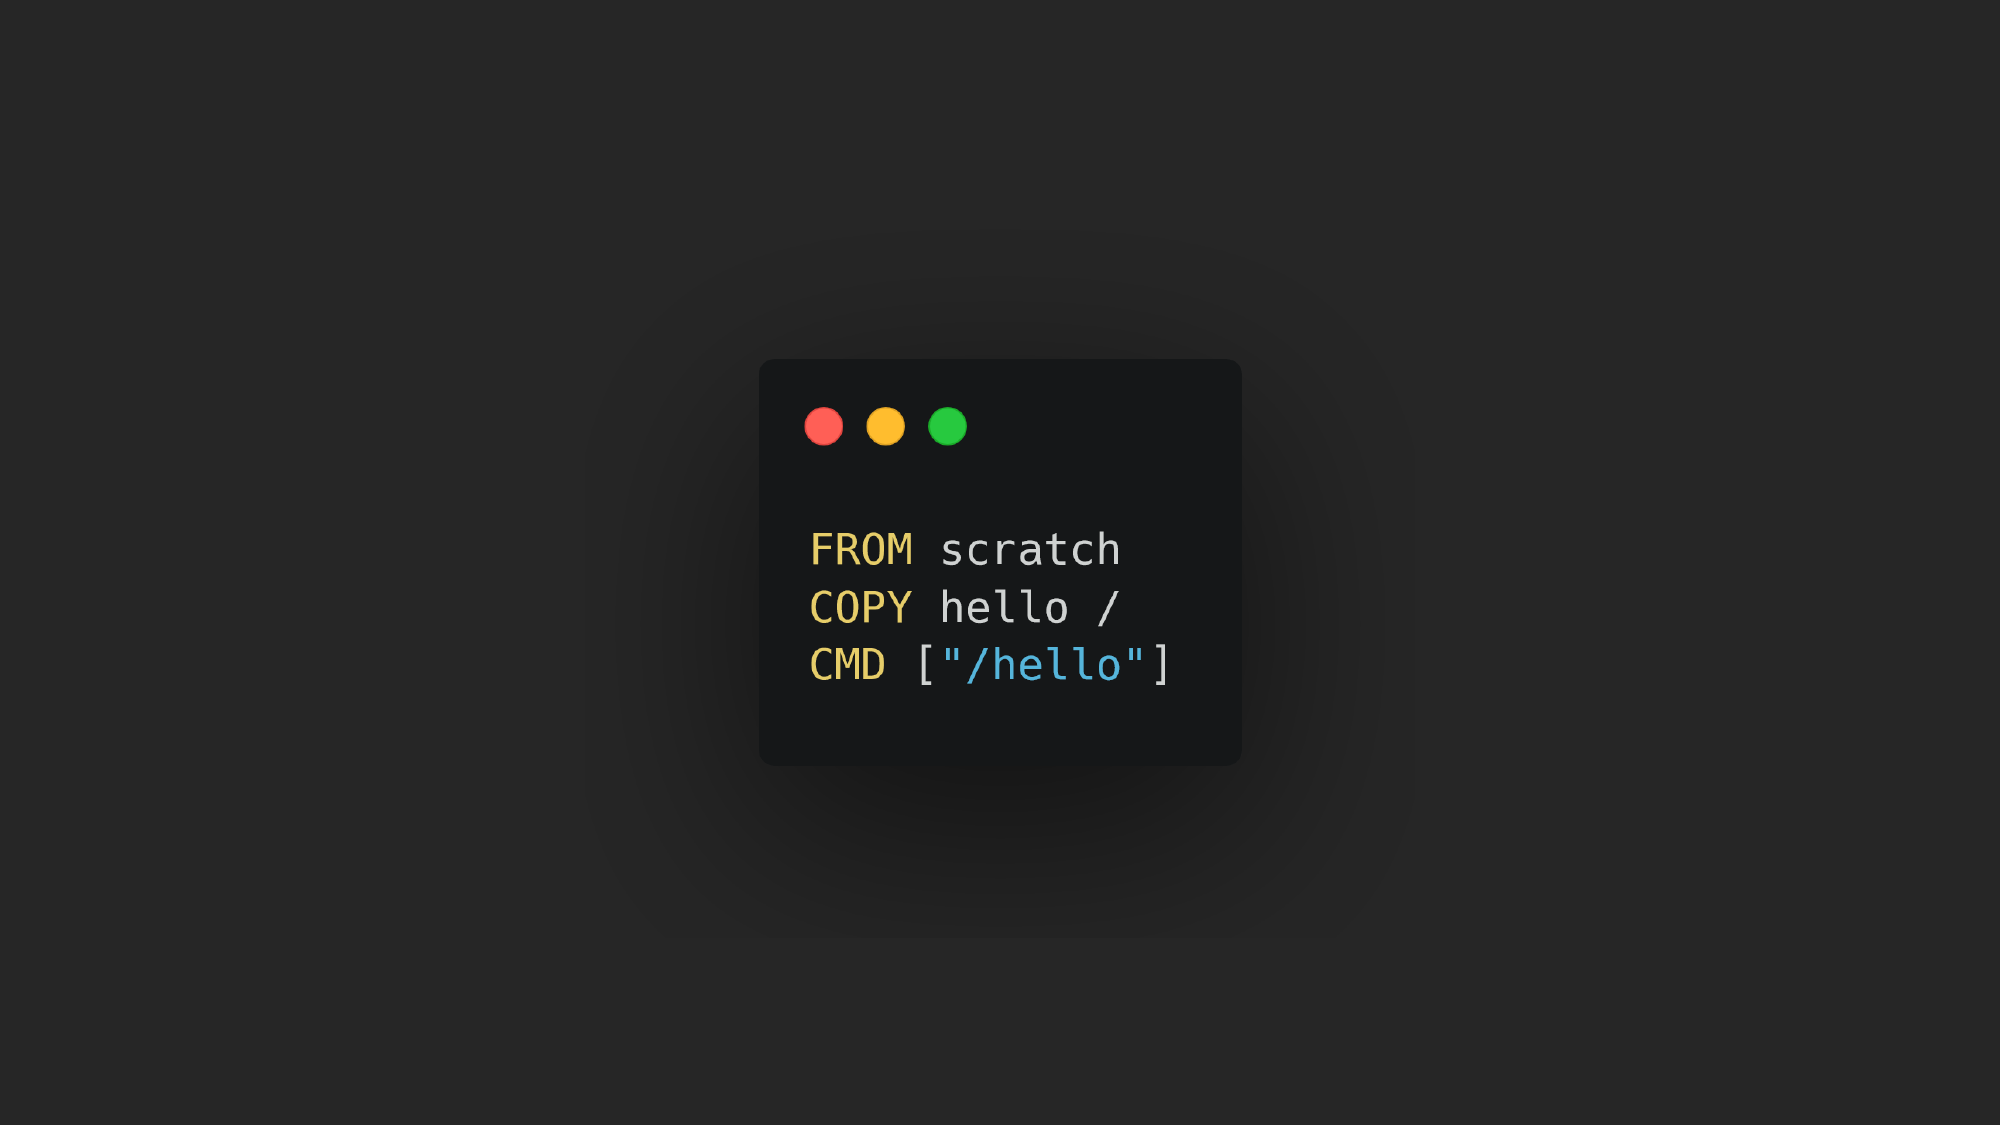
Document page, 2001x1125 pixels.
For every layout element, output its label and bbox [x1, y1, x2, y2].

picture [585, 186, 1415, 938]
